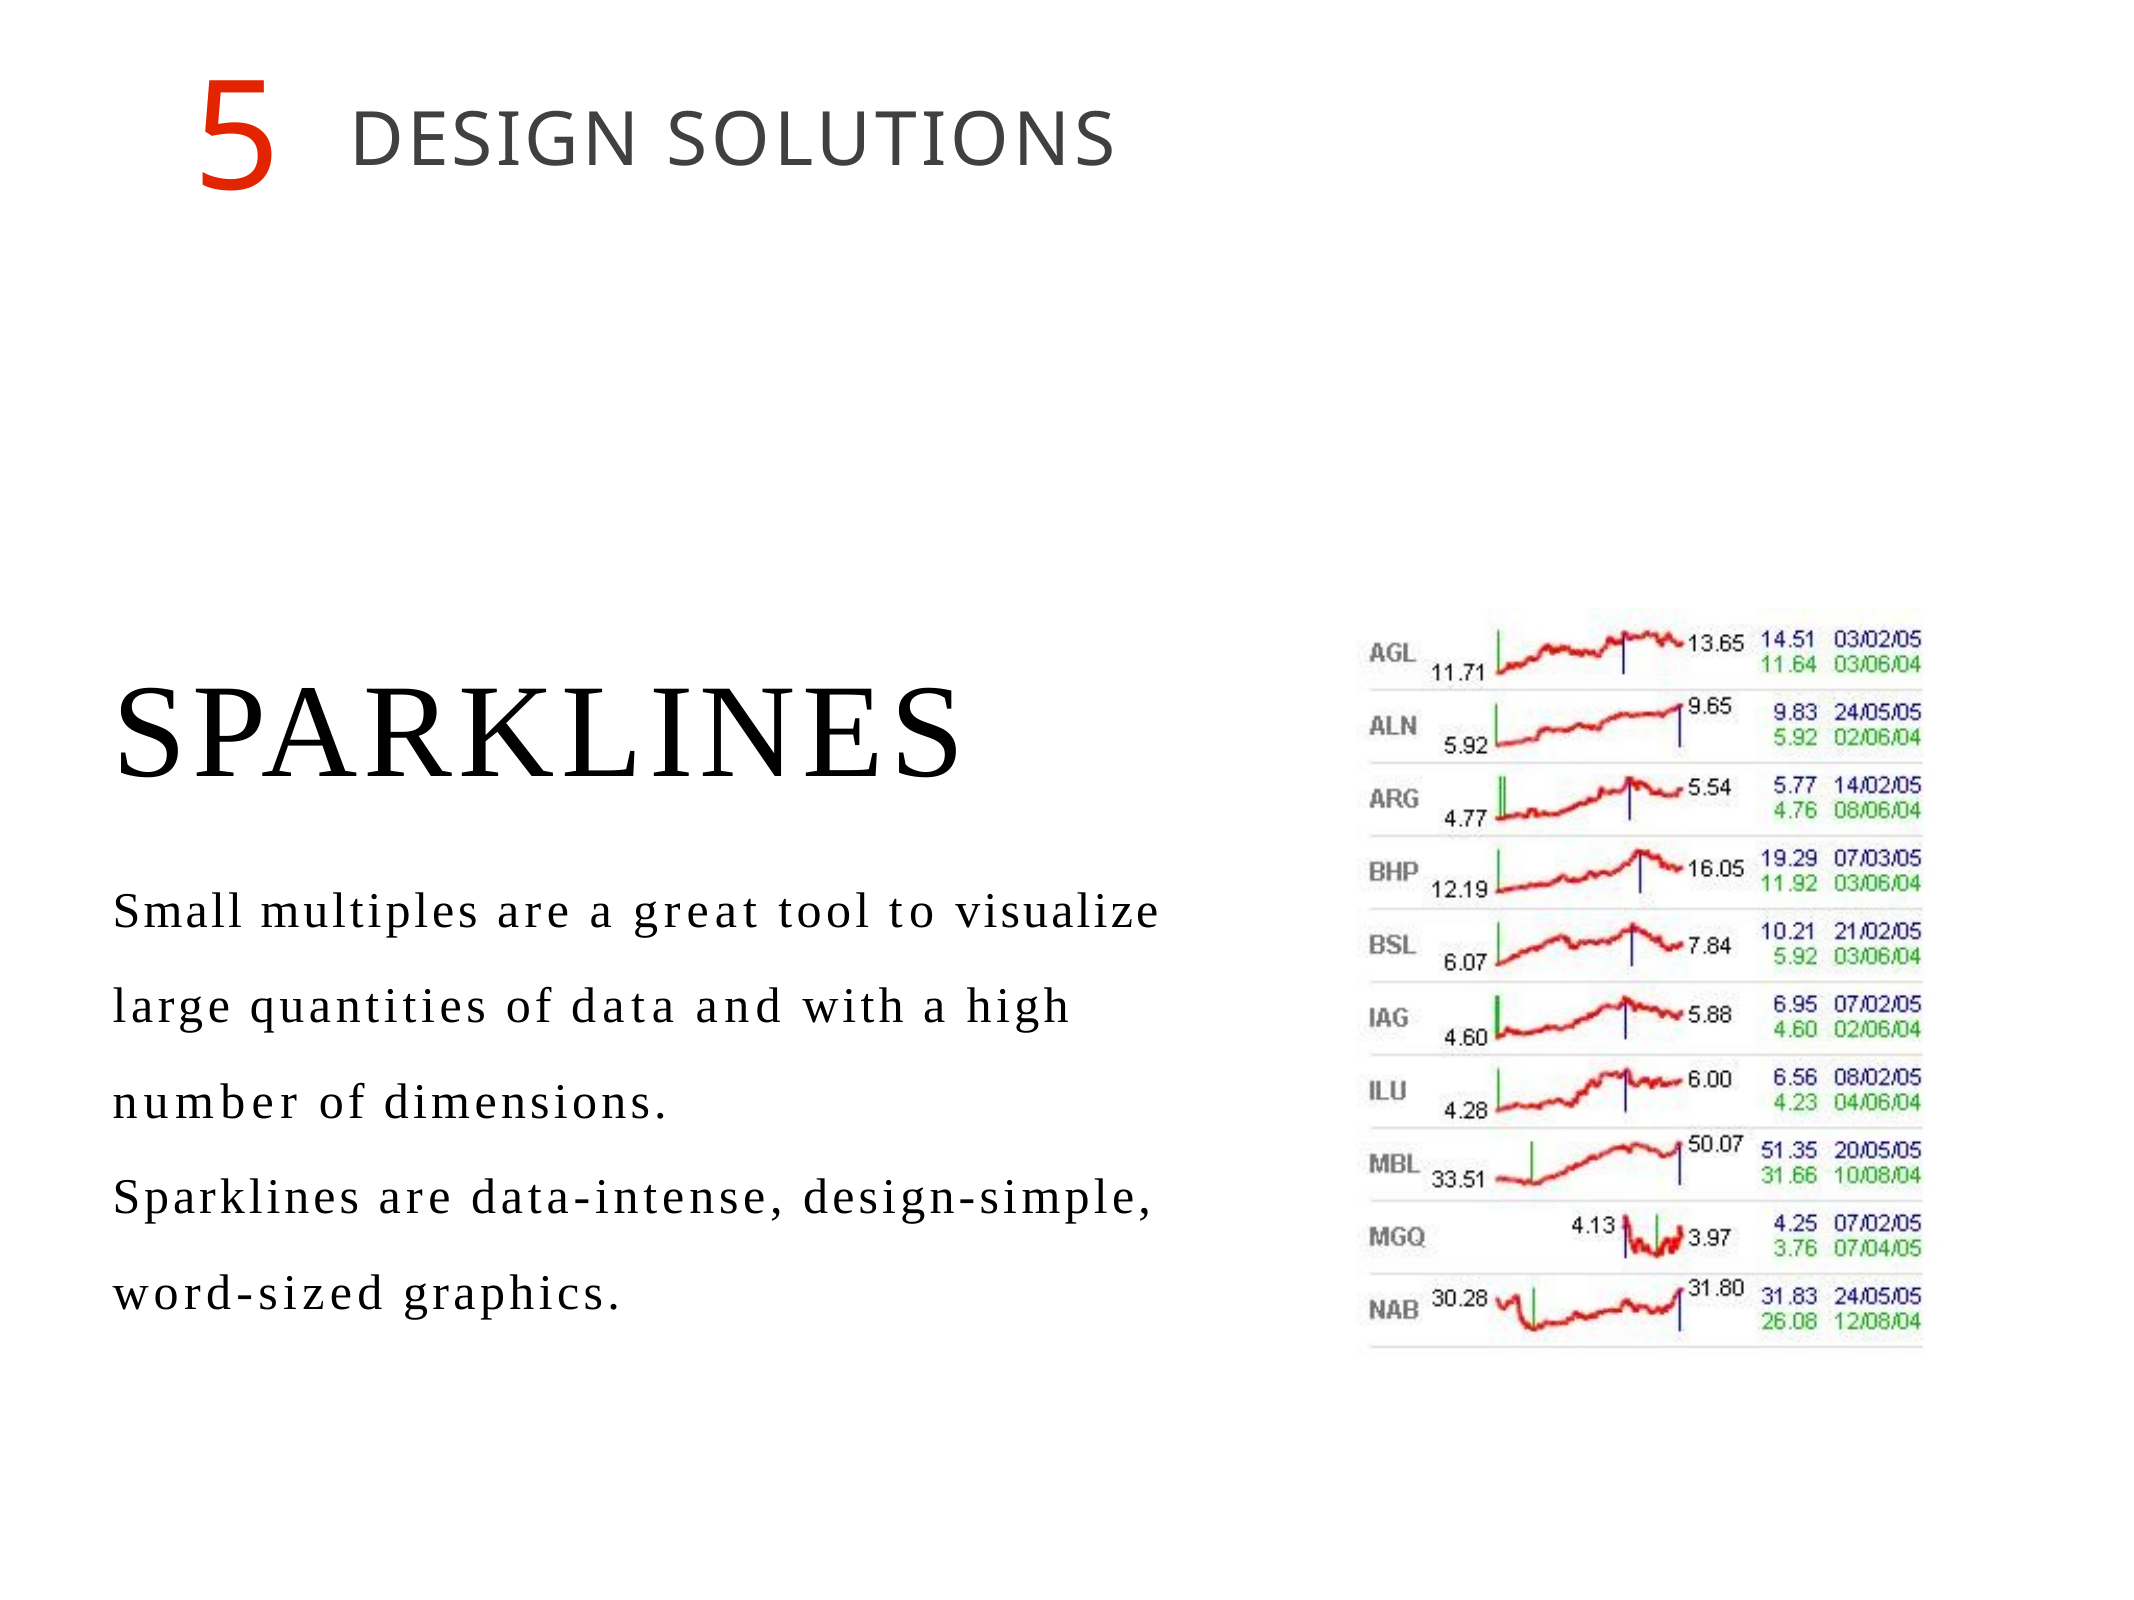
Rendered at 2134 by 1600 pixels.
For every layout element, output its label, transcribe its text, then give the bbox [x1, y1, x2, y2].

text_box SPARKLINES Small multiples are a great tool to visualize large quantities of data and with a high number of dimensions. Sparklines are data-intense, design-simple, word-sized graphics. [110, 642, 1169, 1319]
title 5 DESIGN SOLUTIONS [191, 0, 1952, 220]
text_box [1356, 608, 1940, 1361]
